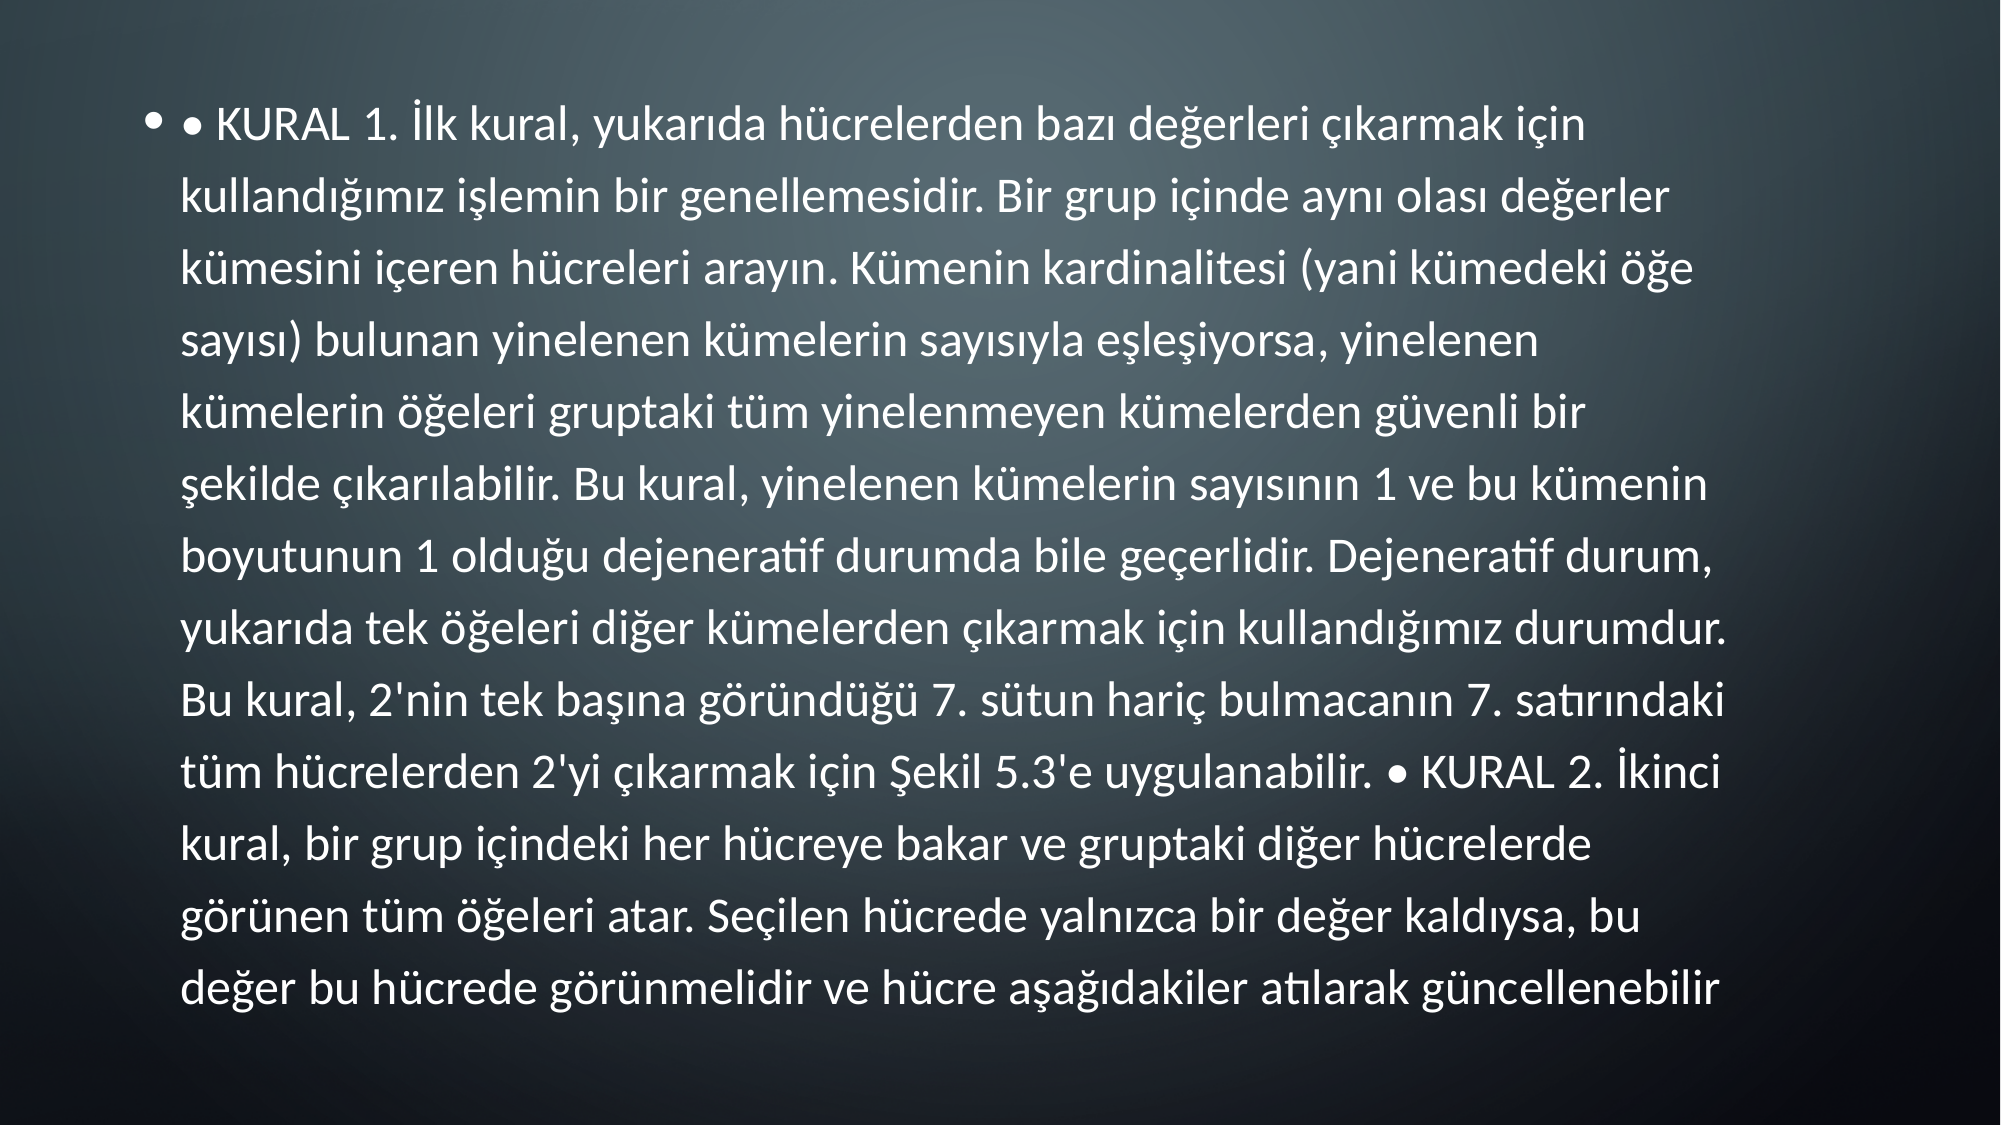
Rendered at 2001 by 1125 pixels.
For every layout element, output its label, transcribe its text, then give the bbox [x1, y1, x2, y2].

list • KURAL 1. İlk kural, yukarıda hücrelerden bazı değerleri çıkarmak için kullandığımız işlemin bir genellemesidir. Bir grup içinde aynı olası değerler kümesini içeren hücreleri arayın. Kümenin kardinalitesi (yani kümedeki öğe sayısı) bulunan yinelenen kümelerin sayısıyla eşleşiyorsa, yinelenen kümelerin öğeleri gruptaki tüm yinelenmeyen kümelerden güvenli bir şekilde çıkarılabilir. Bu kural, yinelenen kümelerin sayısının 1 ve bu kümenin boyutunun 1 olduğu dejeneratif durumda bile geçerlidir. Dejeneratif durum, yukarıda tek öğeleri diğer kümelerden çıkarmak için kullandığımız durumdur. Bu kural, 2'nin tek başına göründüğü 7. sütun hariç bulmacanın 7. satırındaki tüm hücrelerden 2'yi çıkarmak için Şekil 5.3'e uygulanabilir. • KURAL 2. İkinci kural, bir grup içindeki her hücreye bakar ve gruptaki diğer hücrelerde görünen tüm öğeleri atar. Seçilen hücrede yalnızca bir değer kaldıysa, bu değer bu hücrede görünmelidir ve hücre aşağıdakiler atılarak güncellenebilir [127, 70, 1753, 652]
